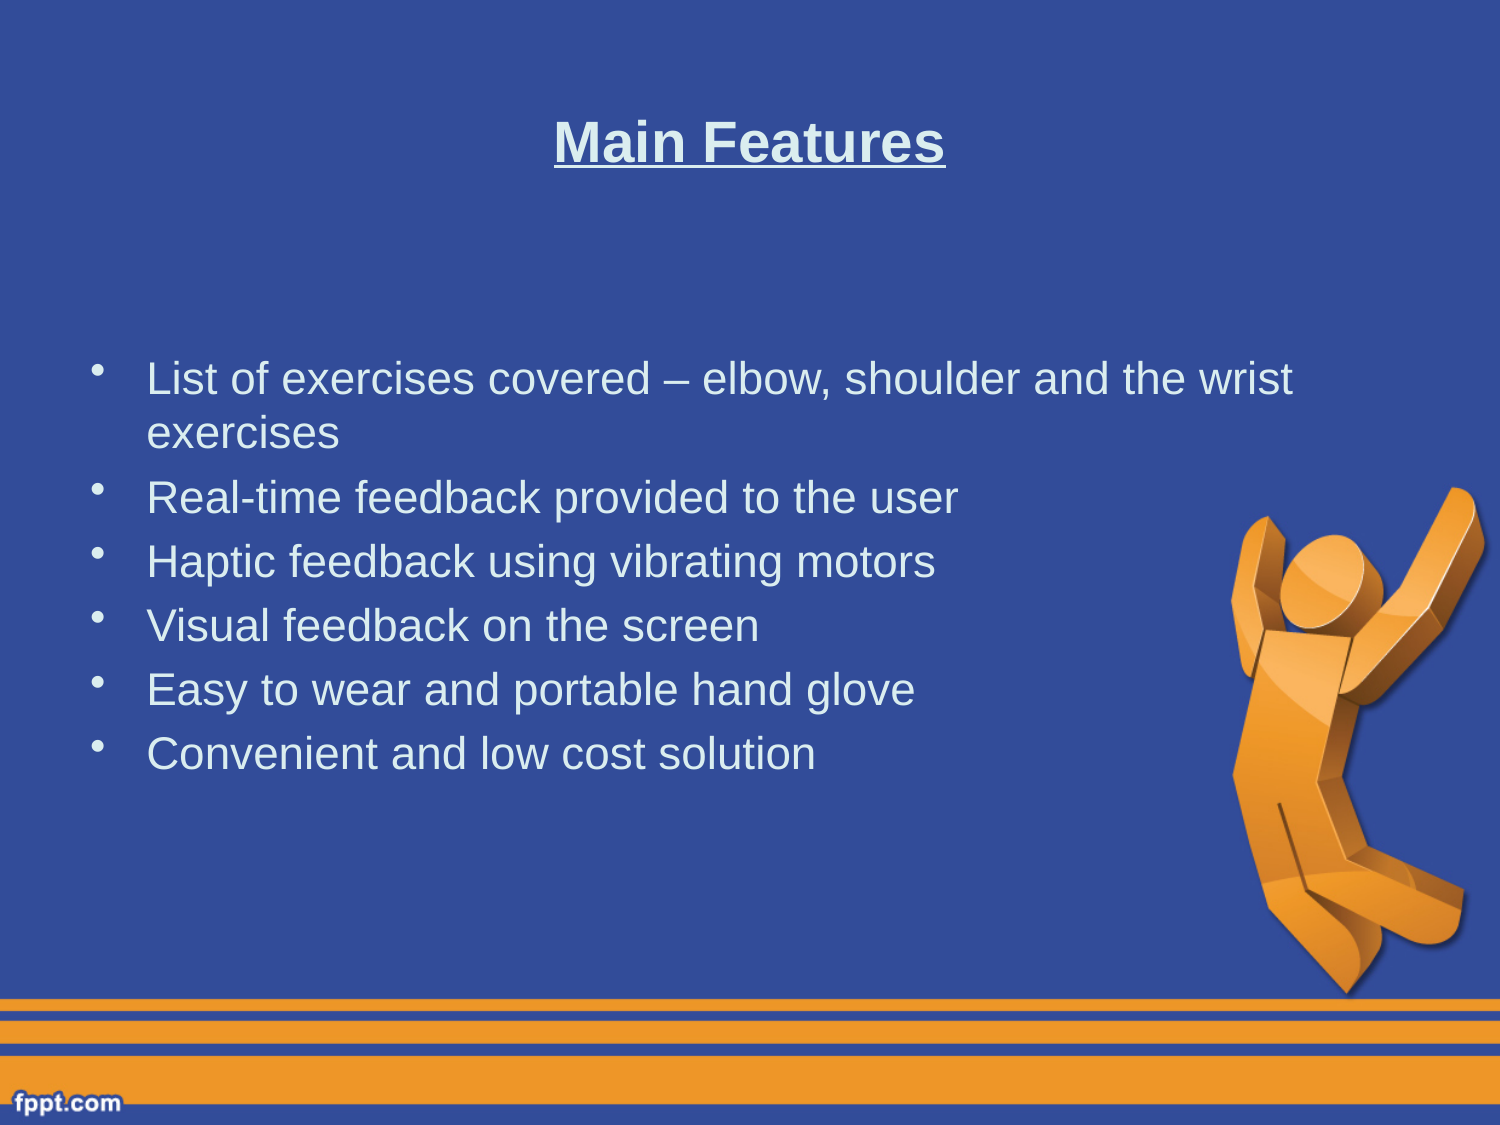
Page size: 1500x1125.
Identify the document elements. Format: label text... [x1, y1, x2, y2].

title Main Features [74, 44, 1426, 212]
list List of exercises covered – elbow, shoulder and the wrist exercises Real-time feedback provided to the user Haptic feedback using vibrating motors Visual feedback on the screen Easy to wear and portable hand glove Convenient and low cost solution [74, 212, 1426, 1006]
picture [0, 0, 1500, 1125]
